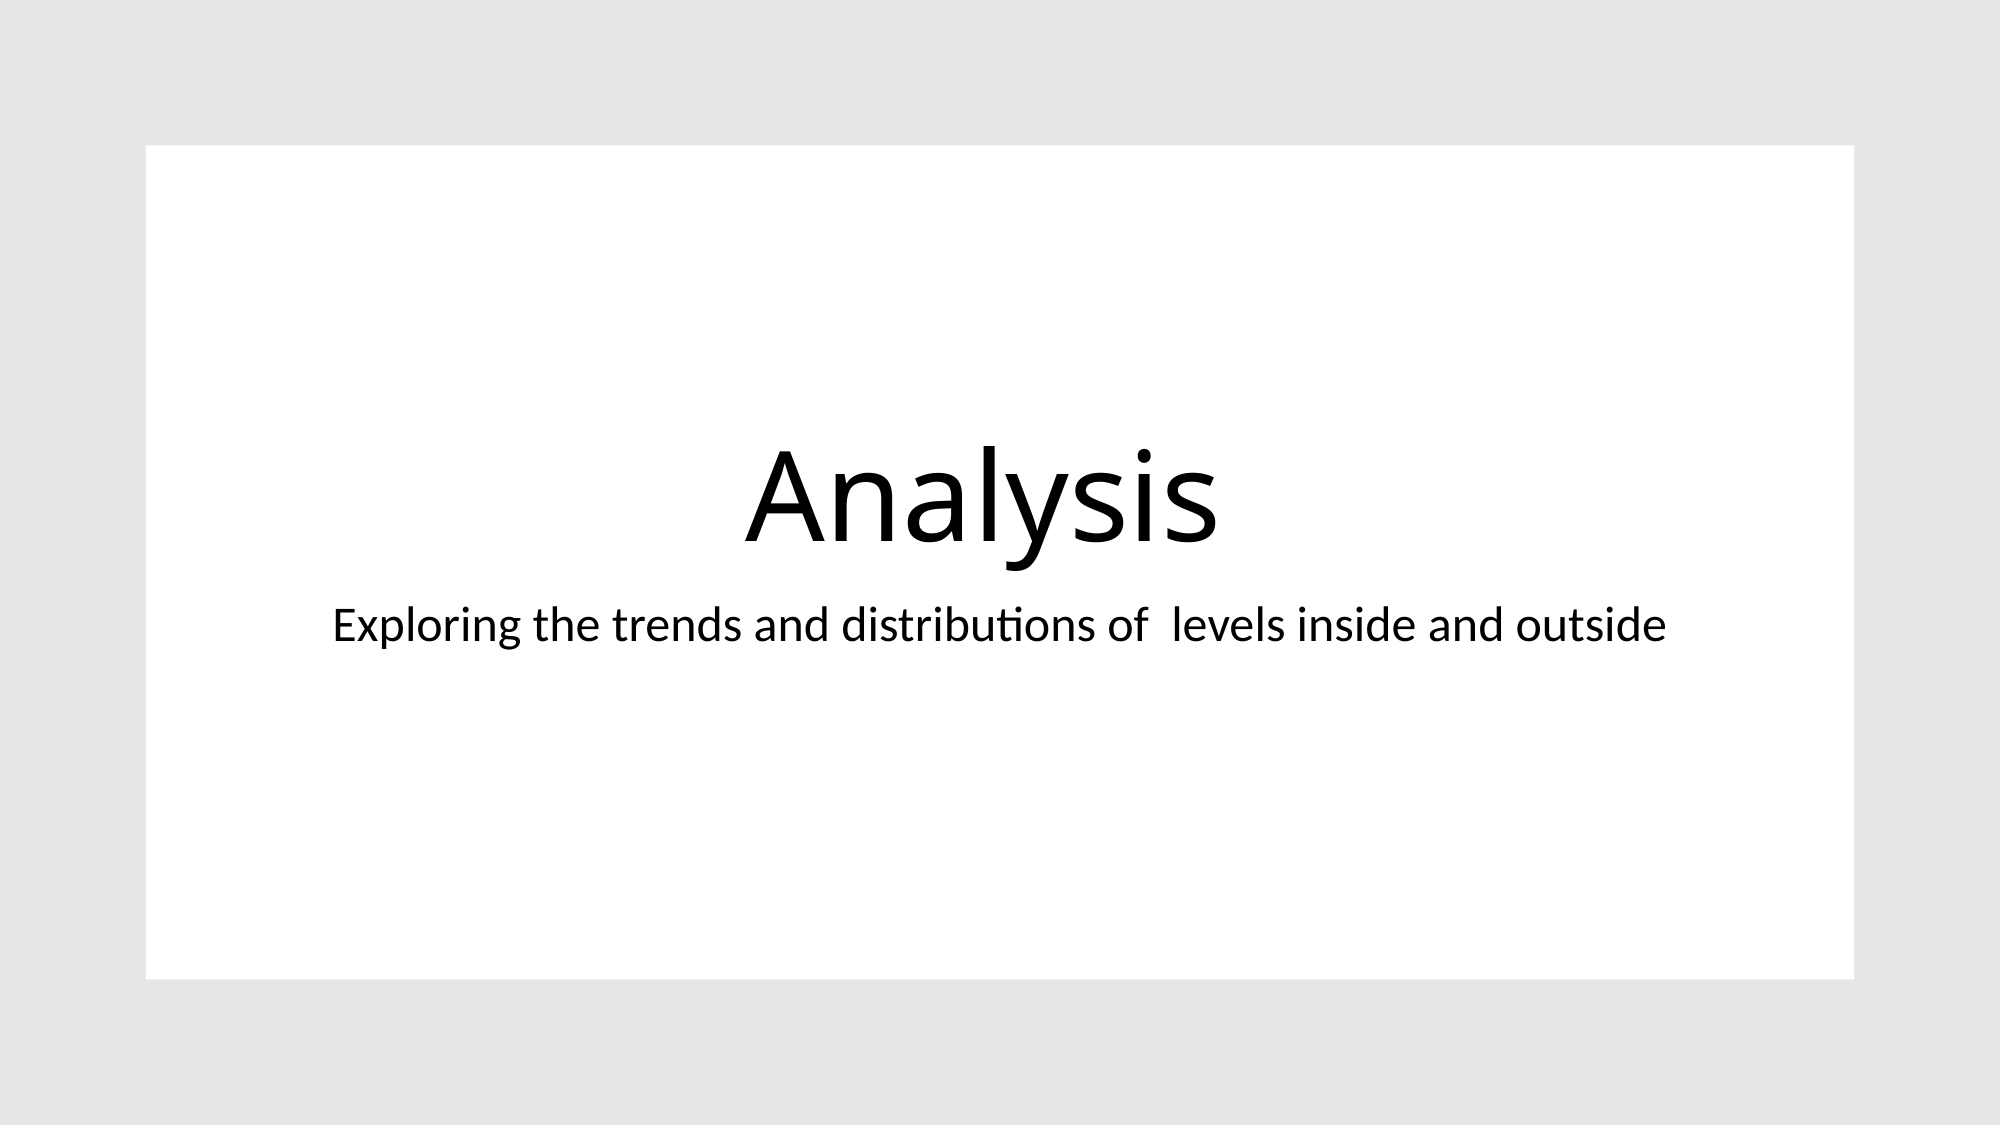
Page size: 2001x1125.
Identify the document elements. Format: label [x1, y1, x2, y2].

text_box [0, 0, 2000, 1125]
